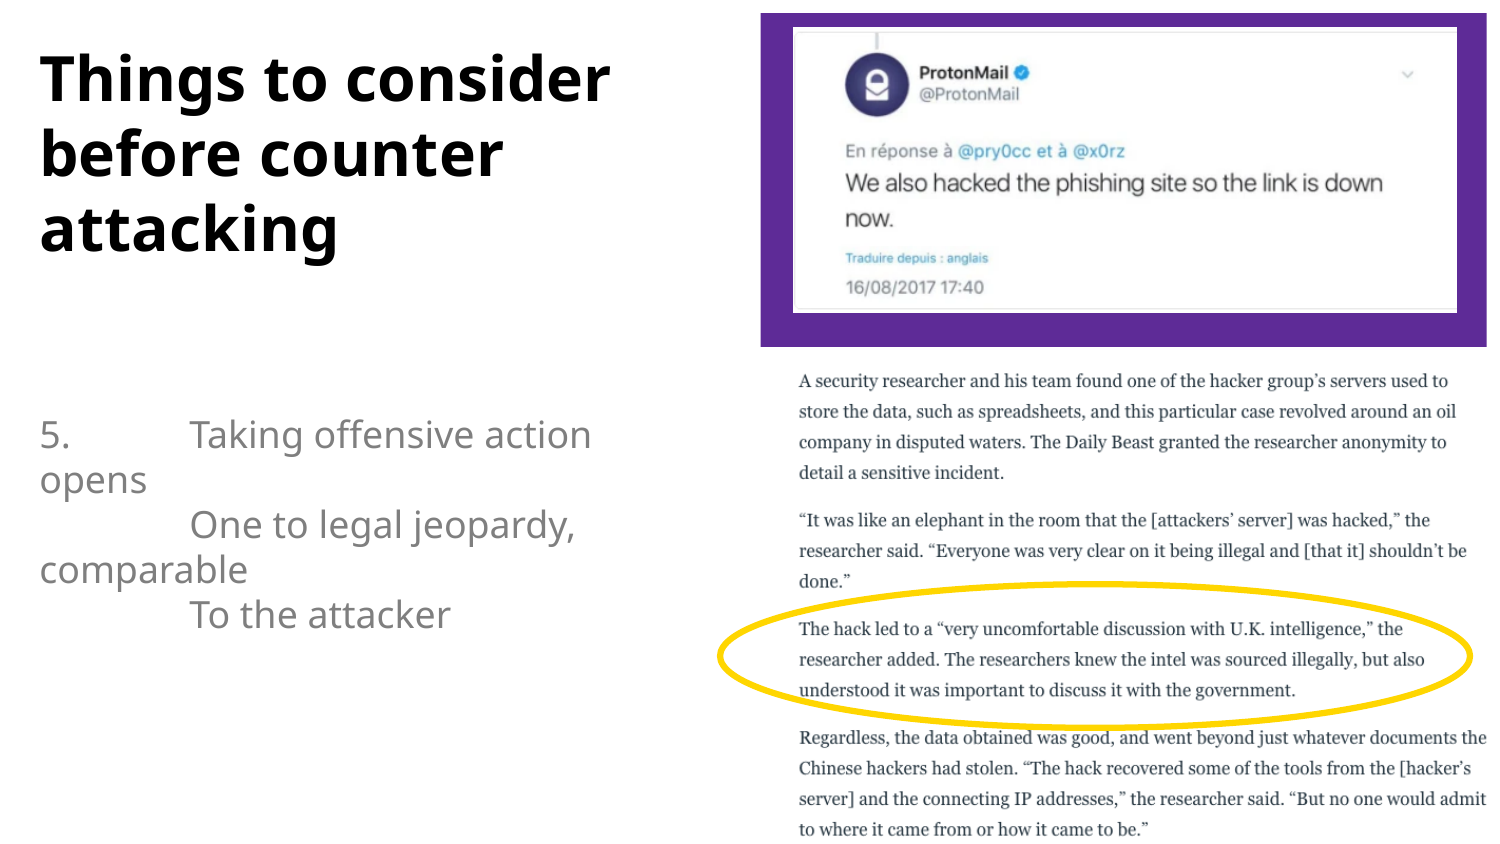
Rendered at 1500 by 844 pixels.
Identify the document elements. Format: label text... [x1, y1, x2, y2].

picture [792, 26, 1458, 314]
subtitle 5. Taking offensive action opens One to legal jeopardy, comparable To the attacker [24, 395, 688, 617]
title Things to consider before counter attacking [24, 27, 688, 279]
picture [749, 347, 1500, 844]
text_box [720, 630, 744, 682]
